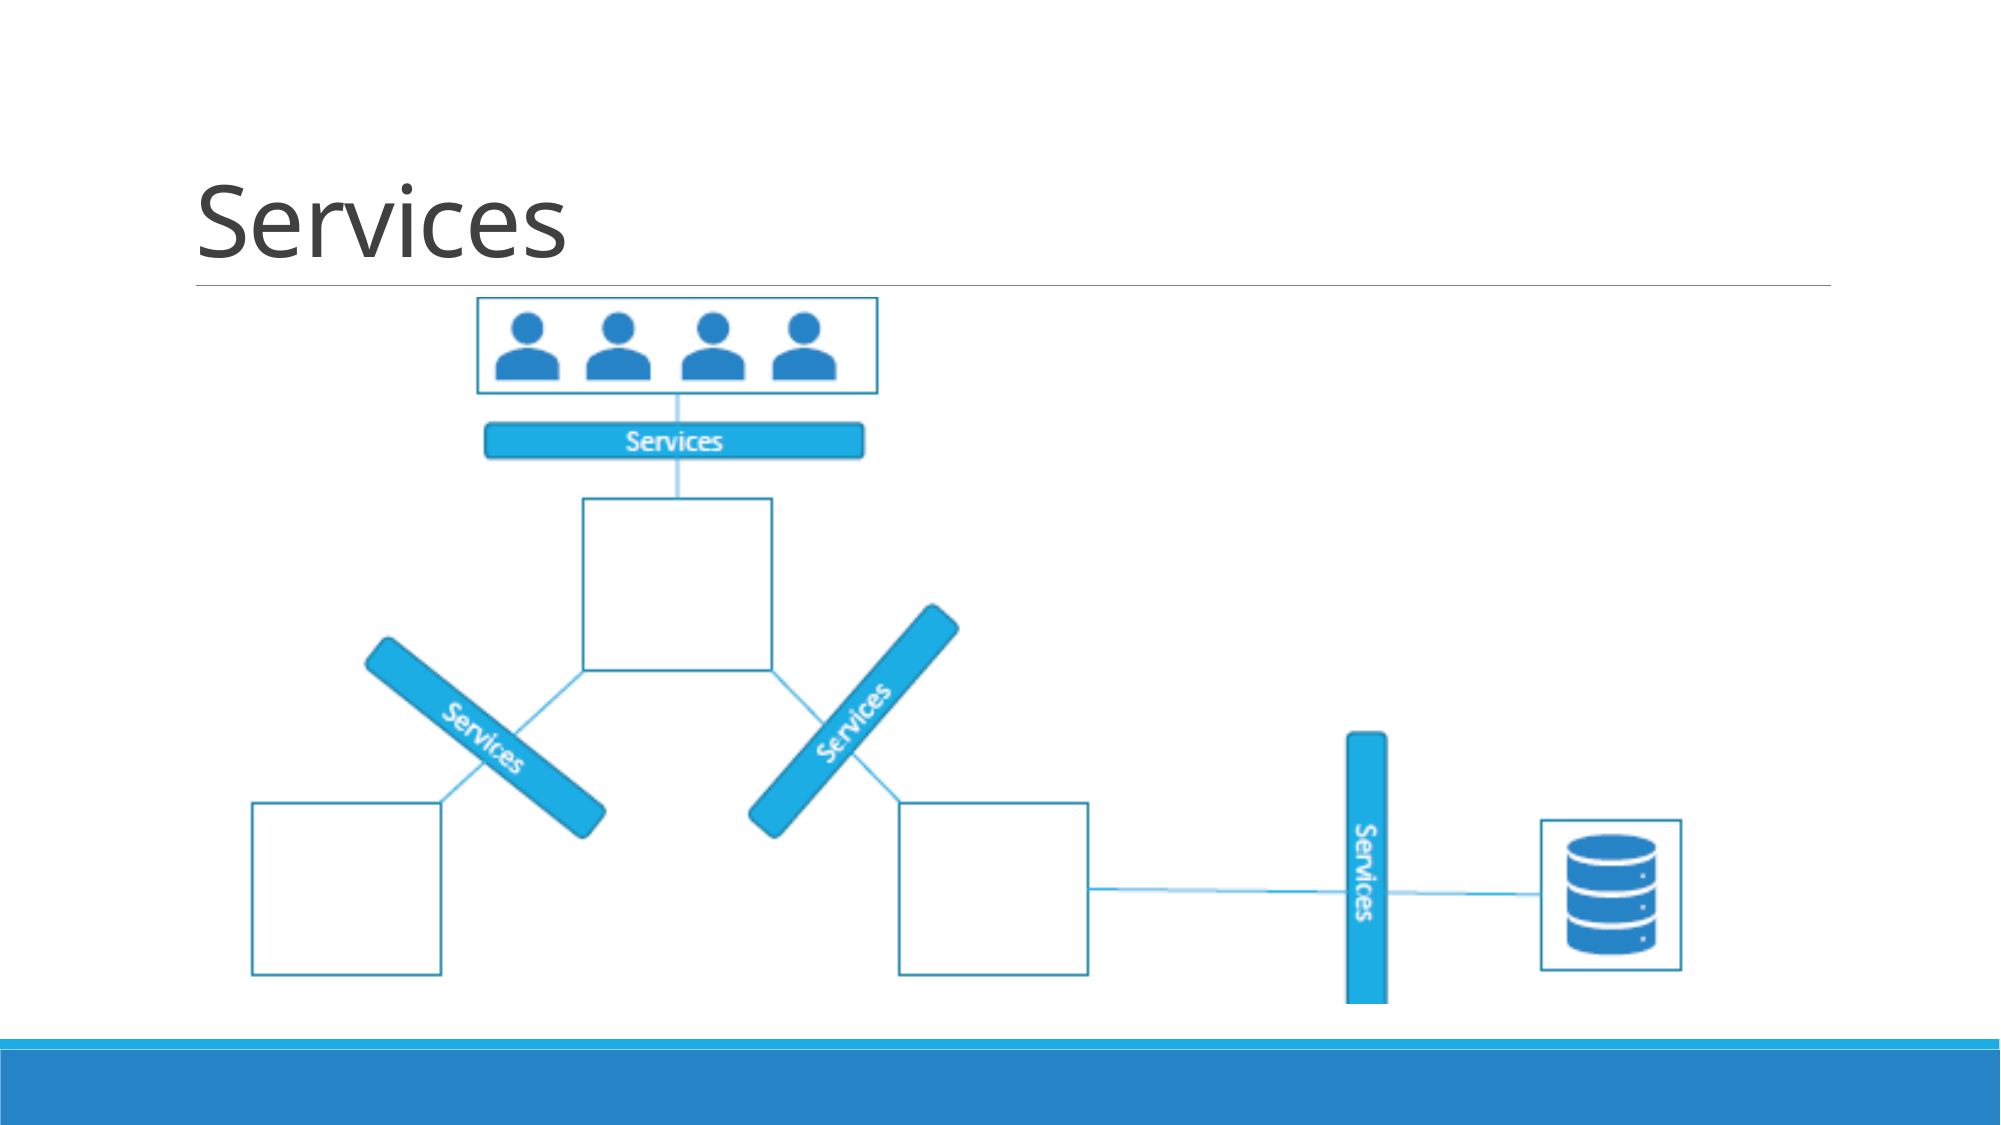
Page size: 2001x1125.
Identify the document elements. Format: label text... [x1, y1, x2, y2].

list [242, 297, 1705, 1004]
title Services [180, 47, 1830, 285]
